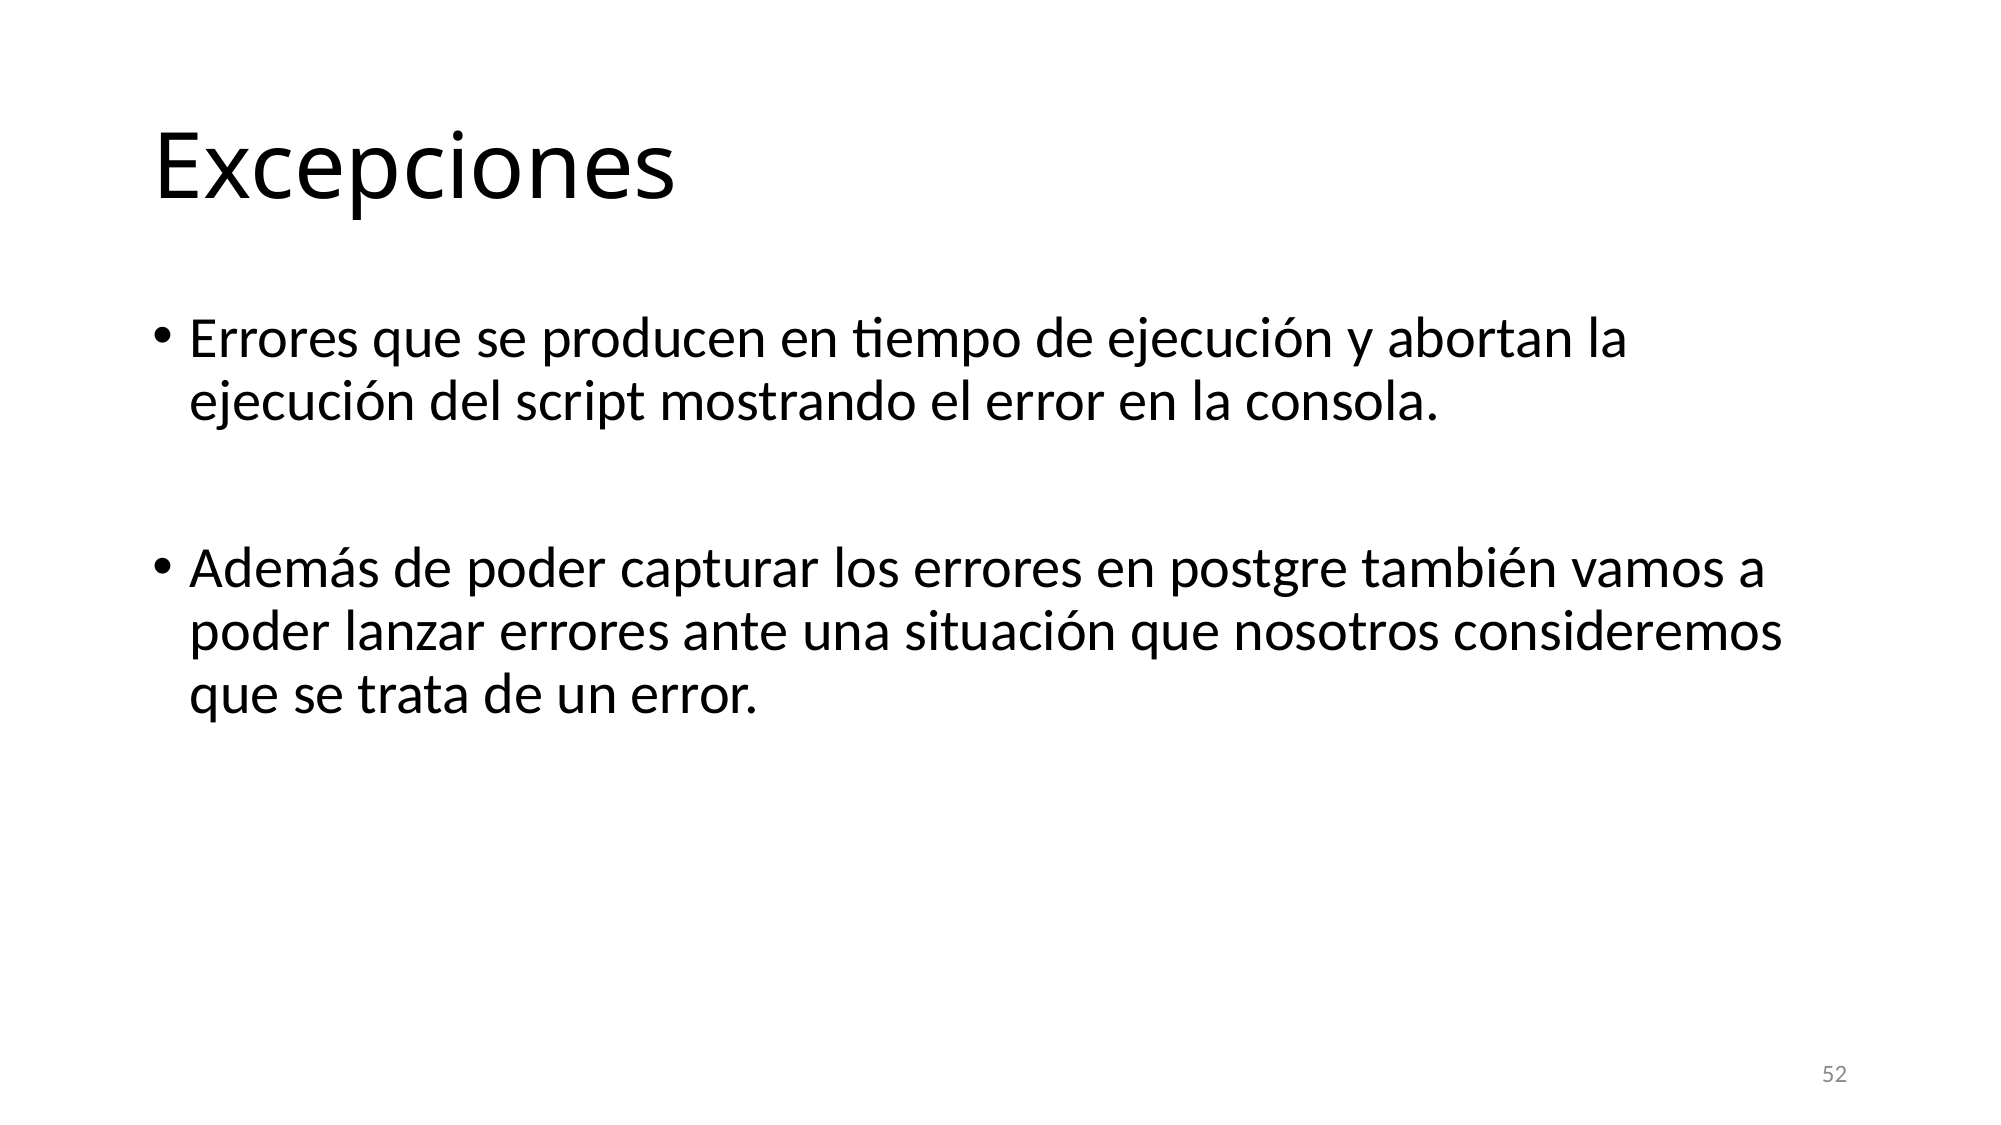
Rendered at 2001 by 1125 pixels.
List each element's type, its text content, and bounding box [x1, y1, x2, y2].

list Errores que se producen en tiempo de ejecución y abortan la ejecución del script mostrando el error en la consola. Además de poder capturar los errores en postgre también vamos a poder lanzar errores ante una situación que nosotros consideremos que se trata de un error. [137, 299, 1863, 1014]
title Excepciones [137, 59, 1863, 278]
slide_number 52 [1412, 1042, 1863, 1103]
